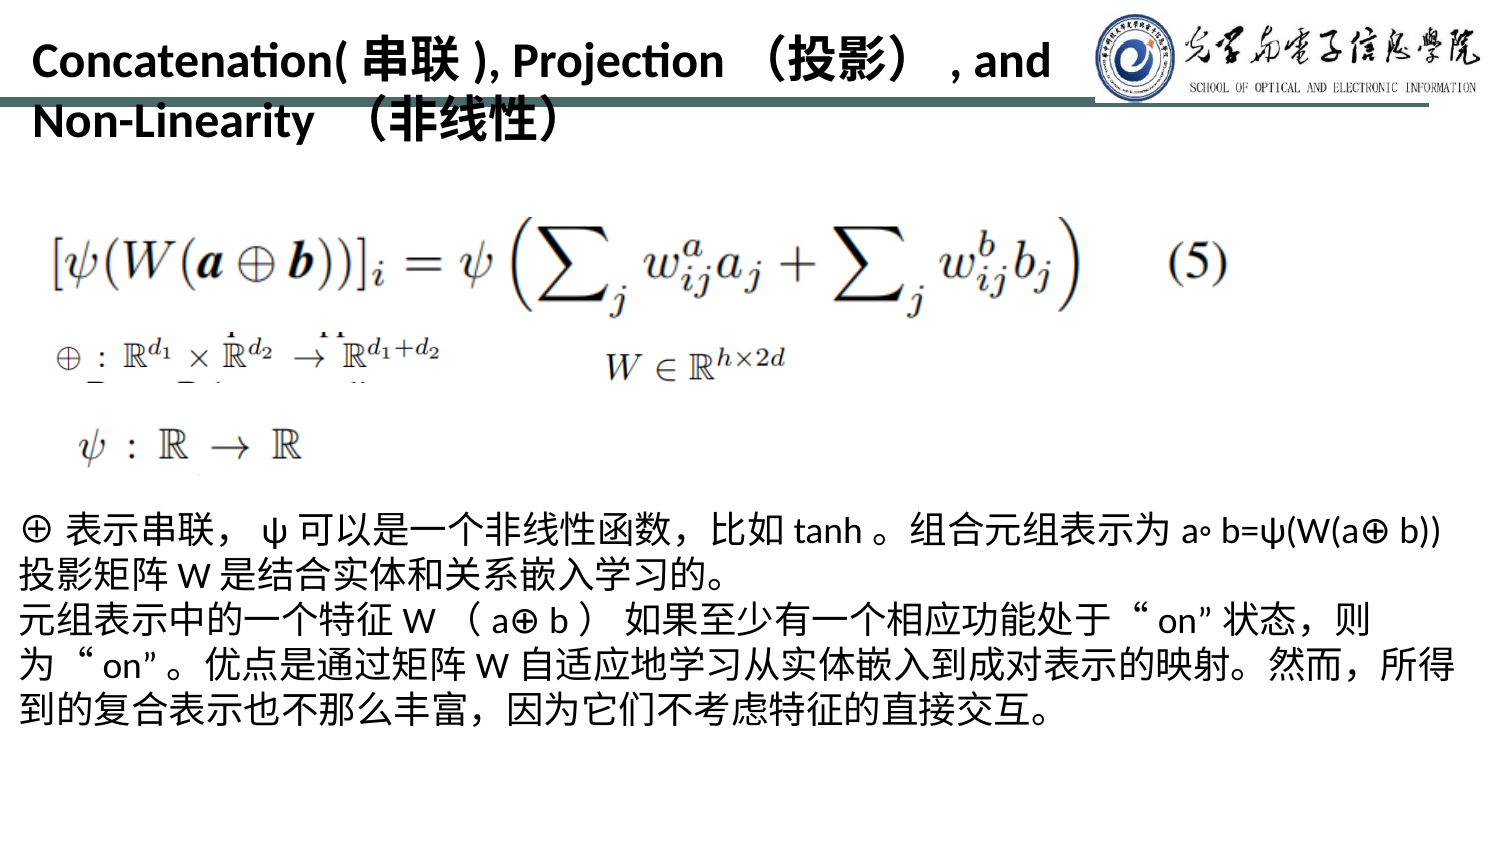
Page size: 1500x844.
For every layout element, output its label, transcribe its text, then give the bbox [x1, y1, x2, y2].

picture [1095, 14, 1483, 103]
text_box Concatenation(串联), Projection（投影）, and Non-Linearity （非线性） [17, 103, 1110, 216]
text_box ⊕表示串联，ψ可以是一个非线性函数，比如tanh。组合元组表示为a◦ b=ψ(W(a⊕ b)) 投影矩阵W是结合实体和关系嵌入学习的。 元组表示中的一个特征W（a⊕ b） 如果至少有一个相应功能处于“on”状态，则为“on”。优点是通过矩阵W自适应地学习从实体嵌入到成对表示的映射。然而，所得到的复合表示也不那么丰富，因为它们不考虑特征的直接交互。 [3, 498, 1497, 739]
picture [7, 217, 1304, 384]
text_box Concatenation(串联), Projection（投影）, and Non-Linearity （非线性） [17, 20, 1095, 102]
picture [601, 344, 789, 392]
picture [74, 416, 307, 476]
